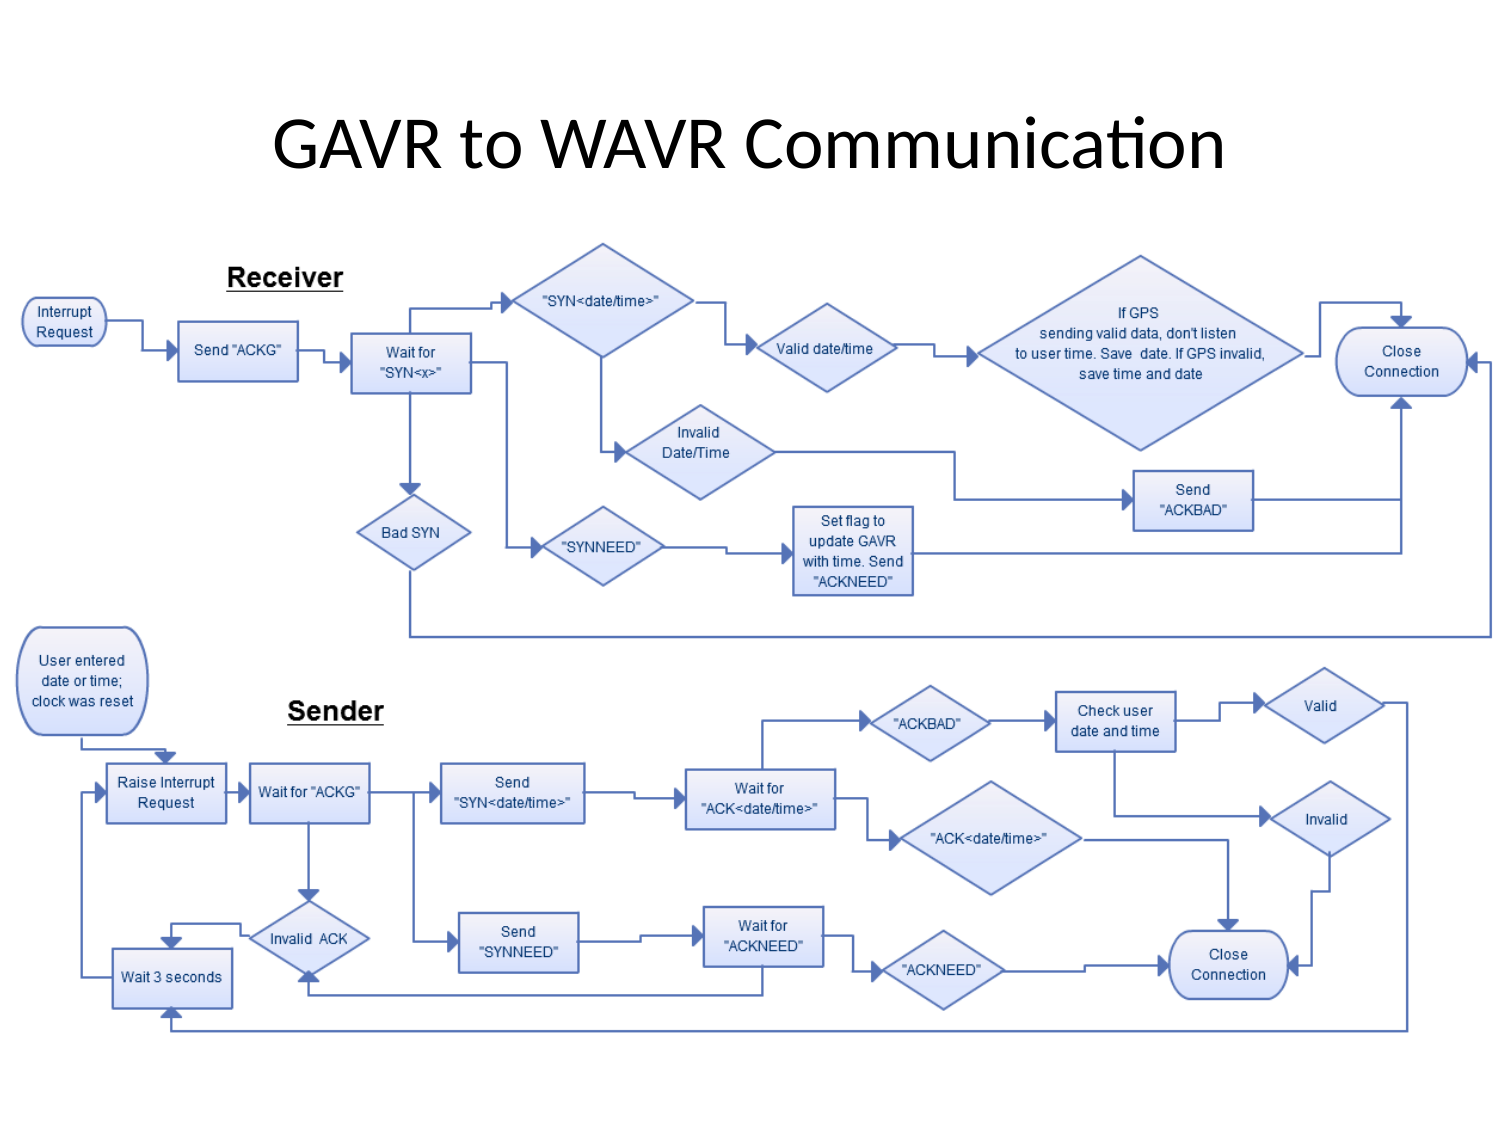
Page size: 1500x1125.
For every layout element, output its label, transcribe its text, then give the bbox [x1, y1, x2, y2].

title GAVR to WAVR Communication [75, 45, 1425, 233]
picture [3, 237, 1500, 1097]
